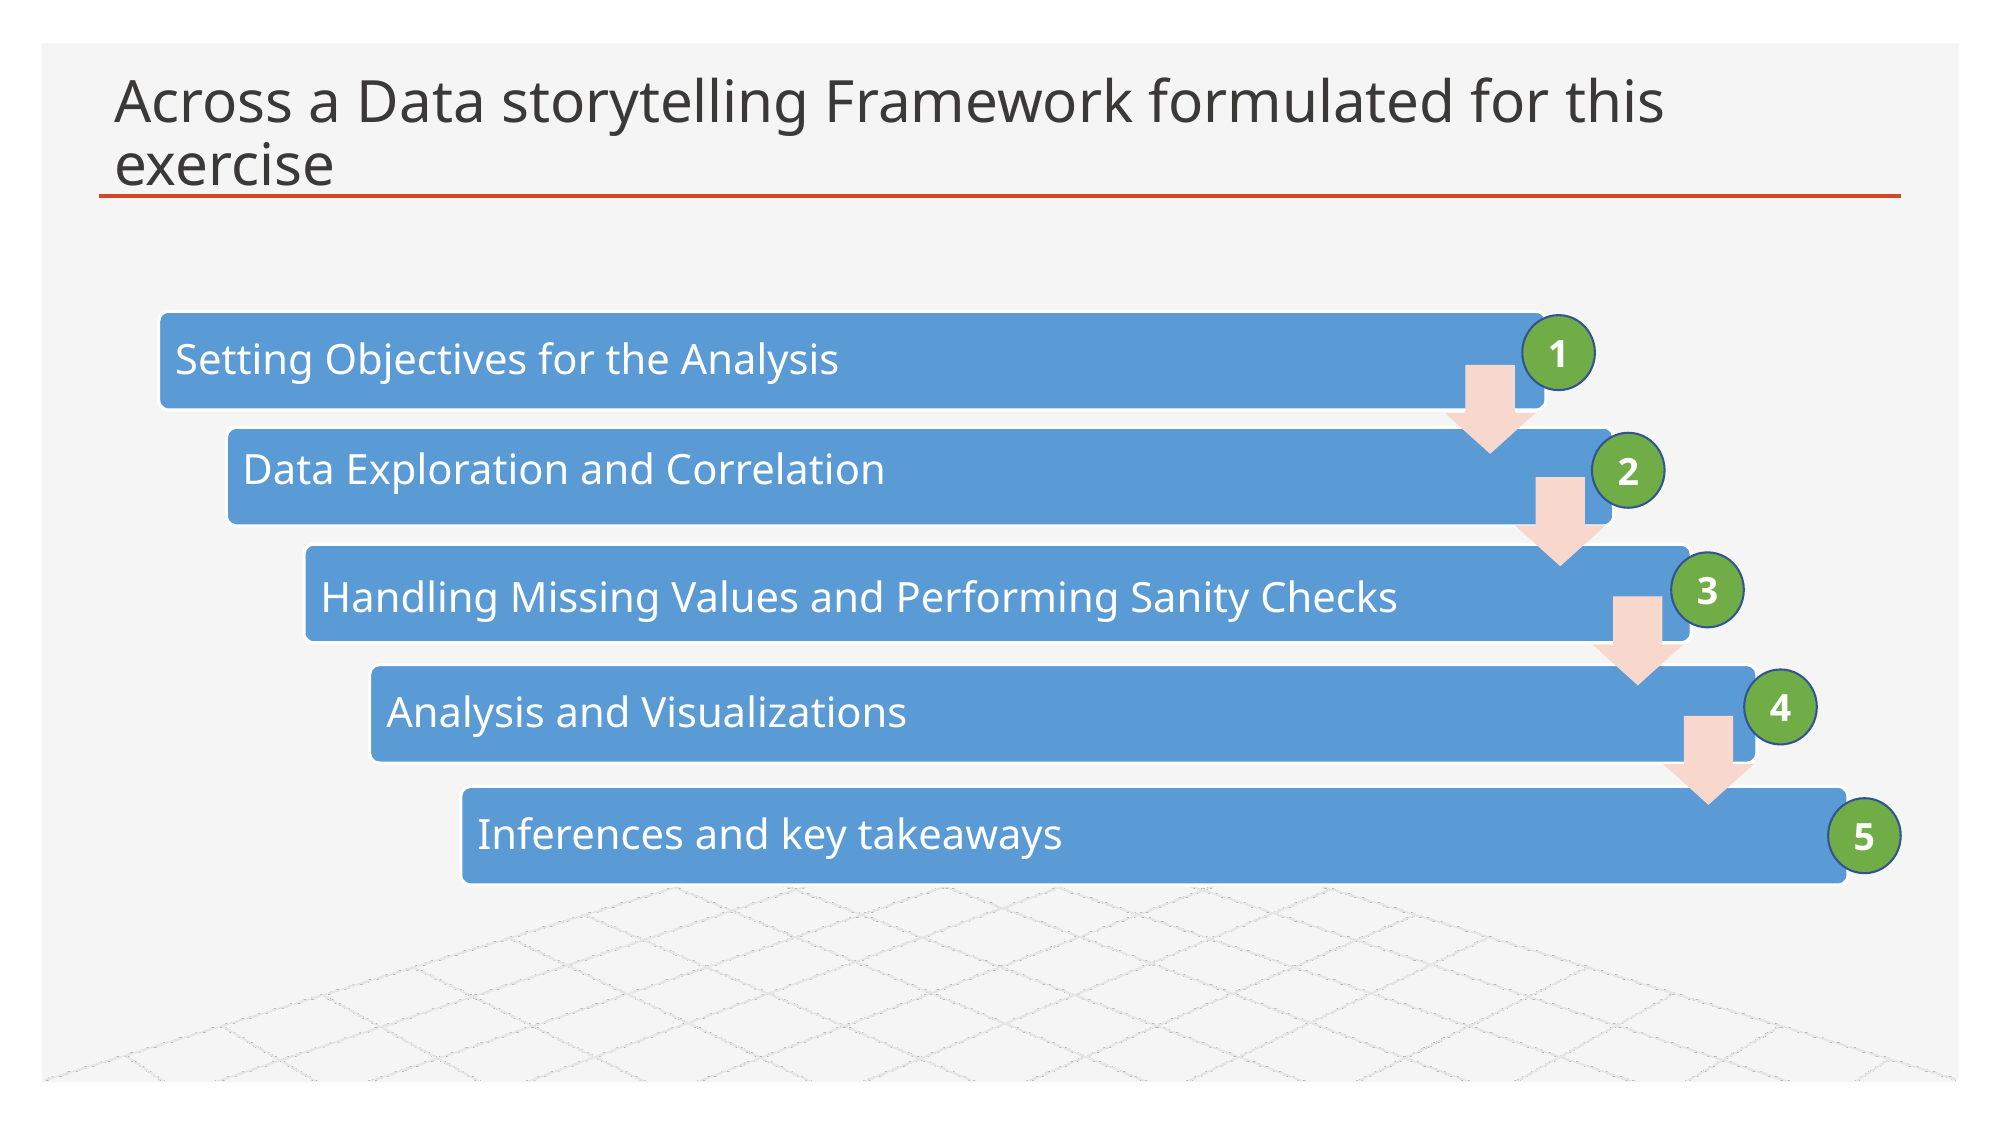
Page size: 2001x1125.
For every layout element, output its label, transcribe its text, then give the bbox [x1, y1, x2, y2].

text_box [303, 544, 1692, 646]
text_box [1446, 365, 1534, 454]
text_box 3 [1692, 551, 1745, 629]
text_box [1516, 477, 1605, 566]
text_box 5 [1848, 797, 1902, 875]
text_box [460, 786, 1848, 885]
text_box 4 [1757, 668, 1818, 746]
text_box 1 [1546, 314, 1596, 392]
title Across a Data storytelling Framework formulated for this exercise [99, 73, 1901, 197]
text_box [369, 664, 1757, 764]
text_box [1664, 716, 1753, 805]
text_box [226, 424, 1614, 526]
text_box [1593, 596, 1682, 685]
picture [44, 787, 1956, 1081]
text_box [158, 311, 1546, 410]
text_box 2 [1614, 431, 1666, 509]
